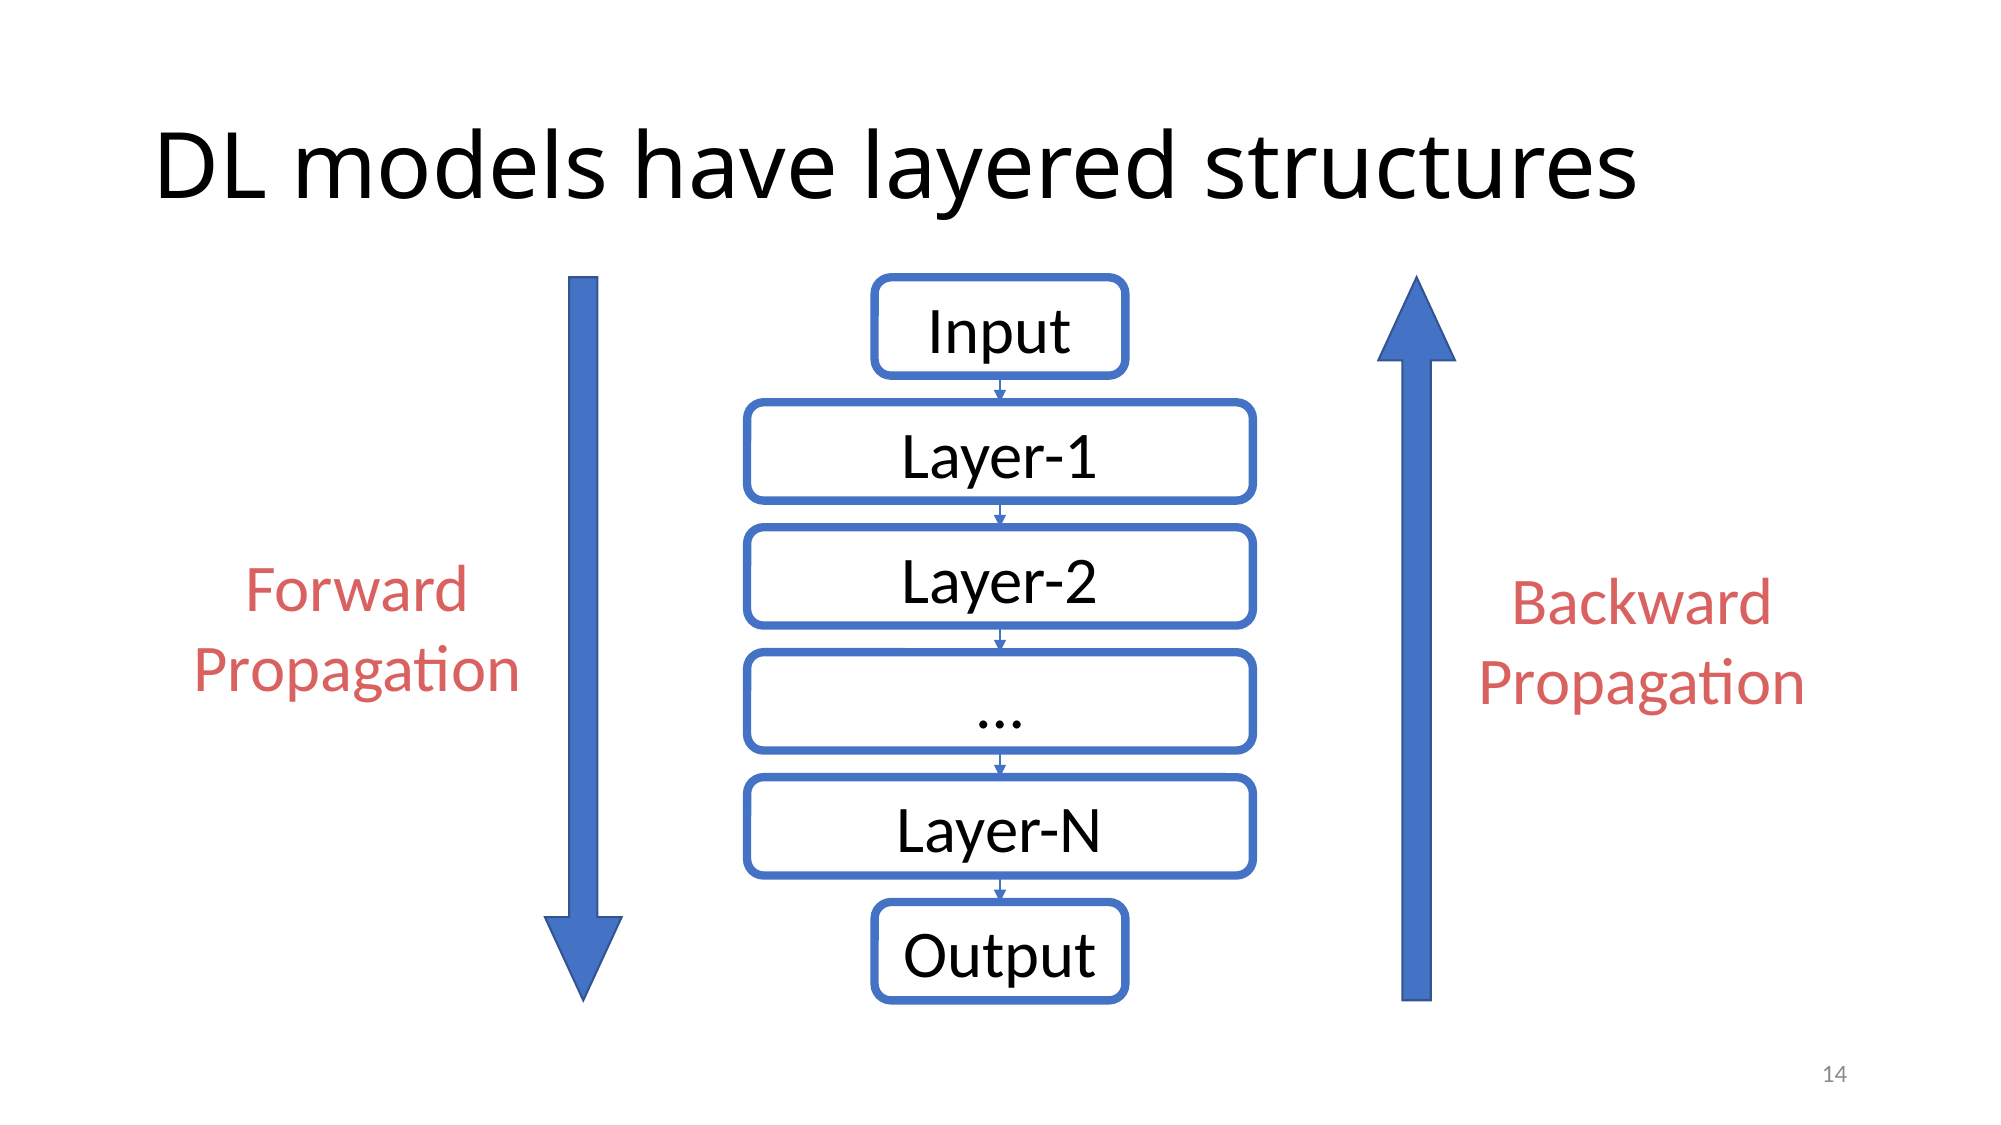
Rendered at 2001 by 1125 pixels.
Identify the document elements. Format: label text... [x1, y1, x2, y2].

text_box Layer-1 [746, 401, 1254, 502]
text_box Forward Propagation [169, 537, 545, 712]
text_box Layer-2 [746, 526, 1254, 627]
slide_number 14 [1412, 1042, 1863, 1103]
text_box Output [873, 900, 1127, 1002]
text_box Layer-N [746, 776, 1254, 877]
text_box [543, 276, 624, 1003]
text_box Input [873, 276, 1127, 377]
text_box Backward Propagation [1454, 550, 1830, 726]
title DL models have layered structures [137, 59, 1863, 278]
text_box … [746, 651, 1254, 752]
text_box [1376, 274, 1457, 1002]
